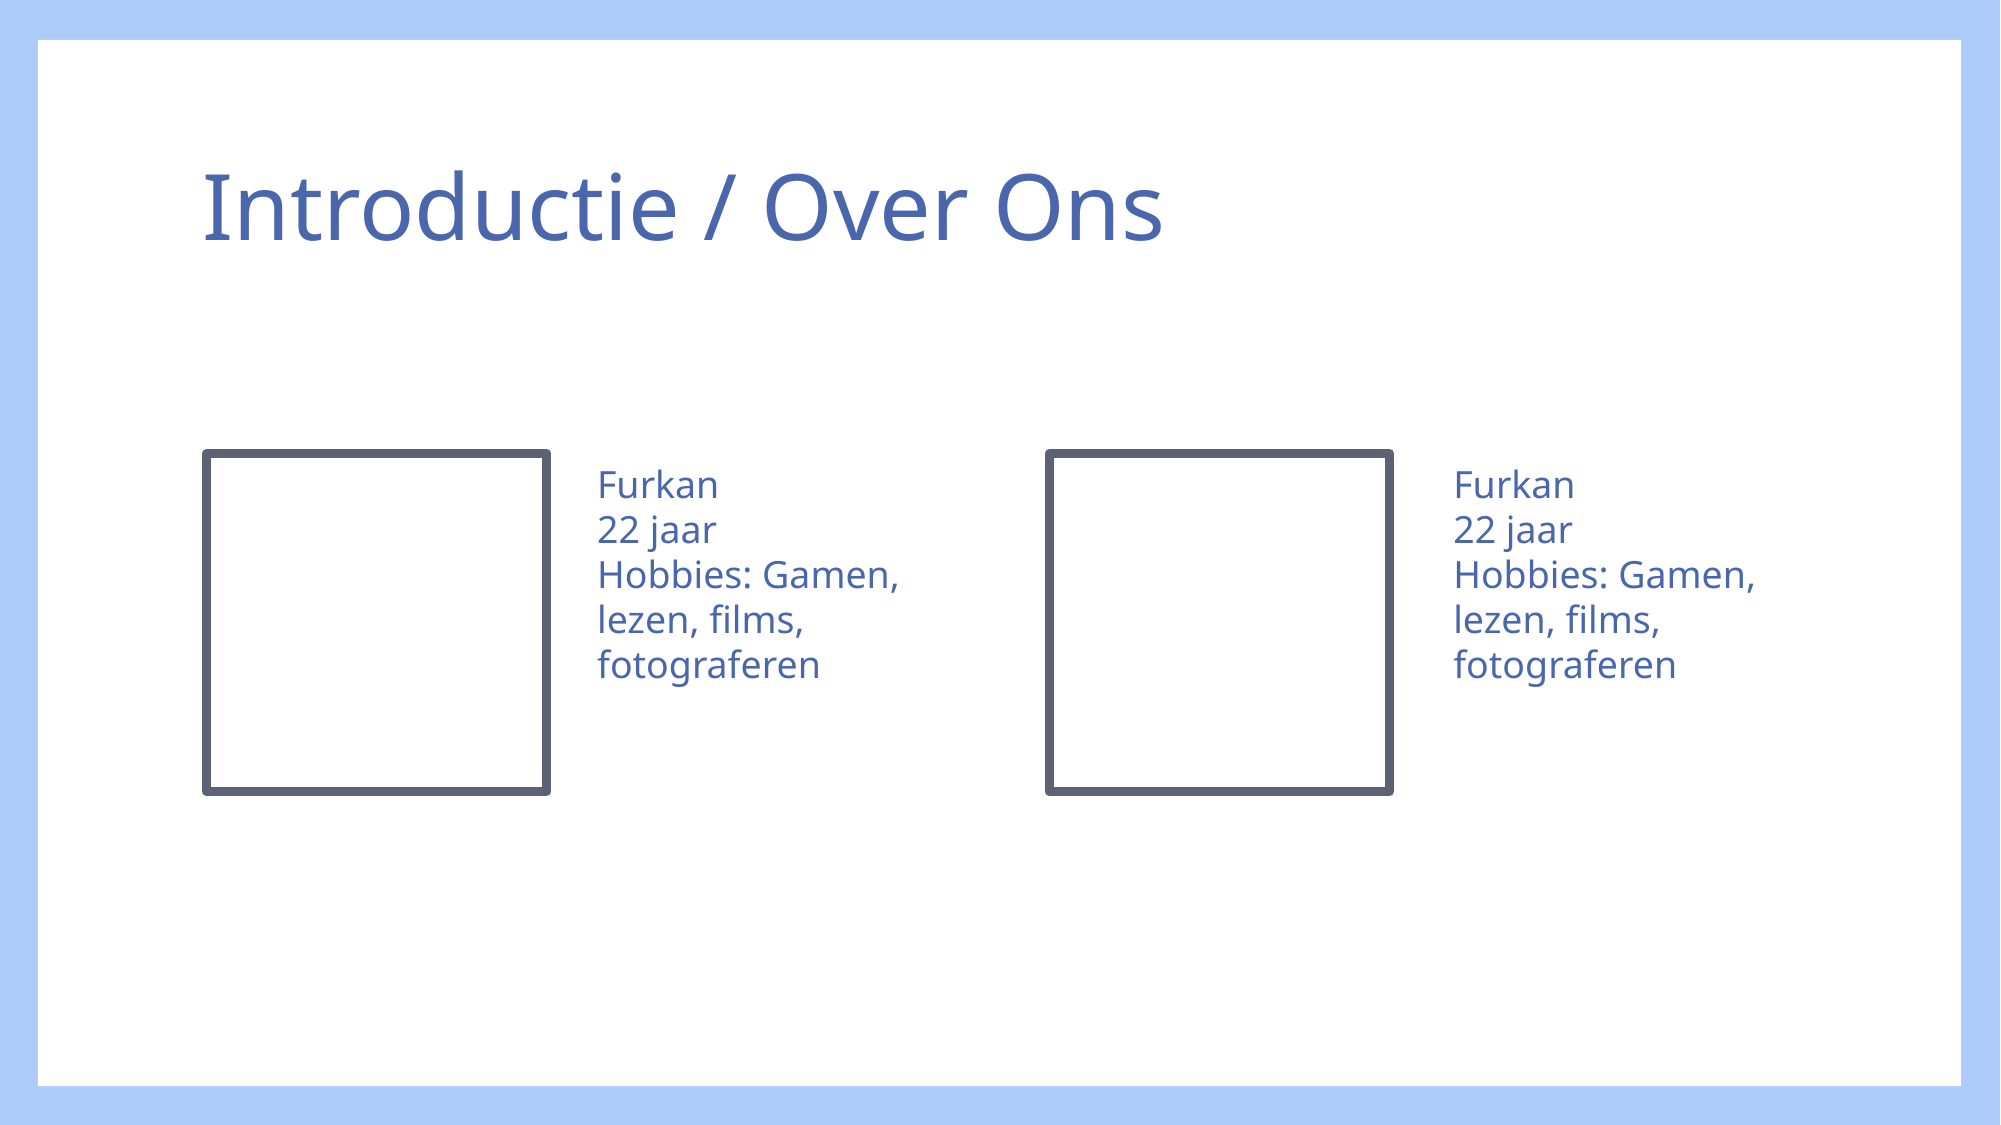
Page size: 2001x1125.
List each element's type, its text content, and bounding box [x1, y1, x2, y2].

text_box [202, 449, 551, 796]
title Introductie / Over Ons [187, 99, 1808, 323]
text_box Furkan 22 jaar Hobbies: Gamen, lezen, films, fotograferen [582, 453, 1000, 694]
text_box Furkan 22 jaar Hobbies: Gamen, lezen, films, fotograferen [1438, 453, 1857, 694]
text_box [1045, 449, 1394, 796]
